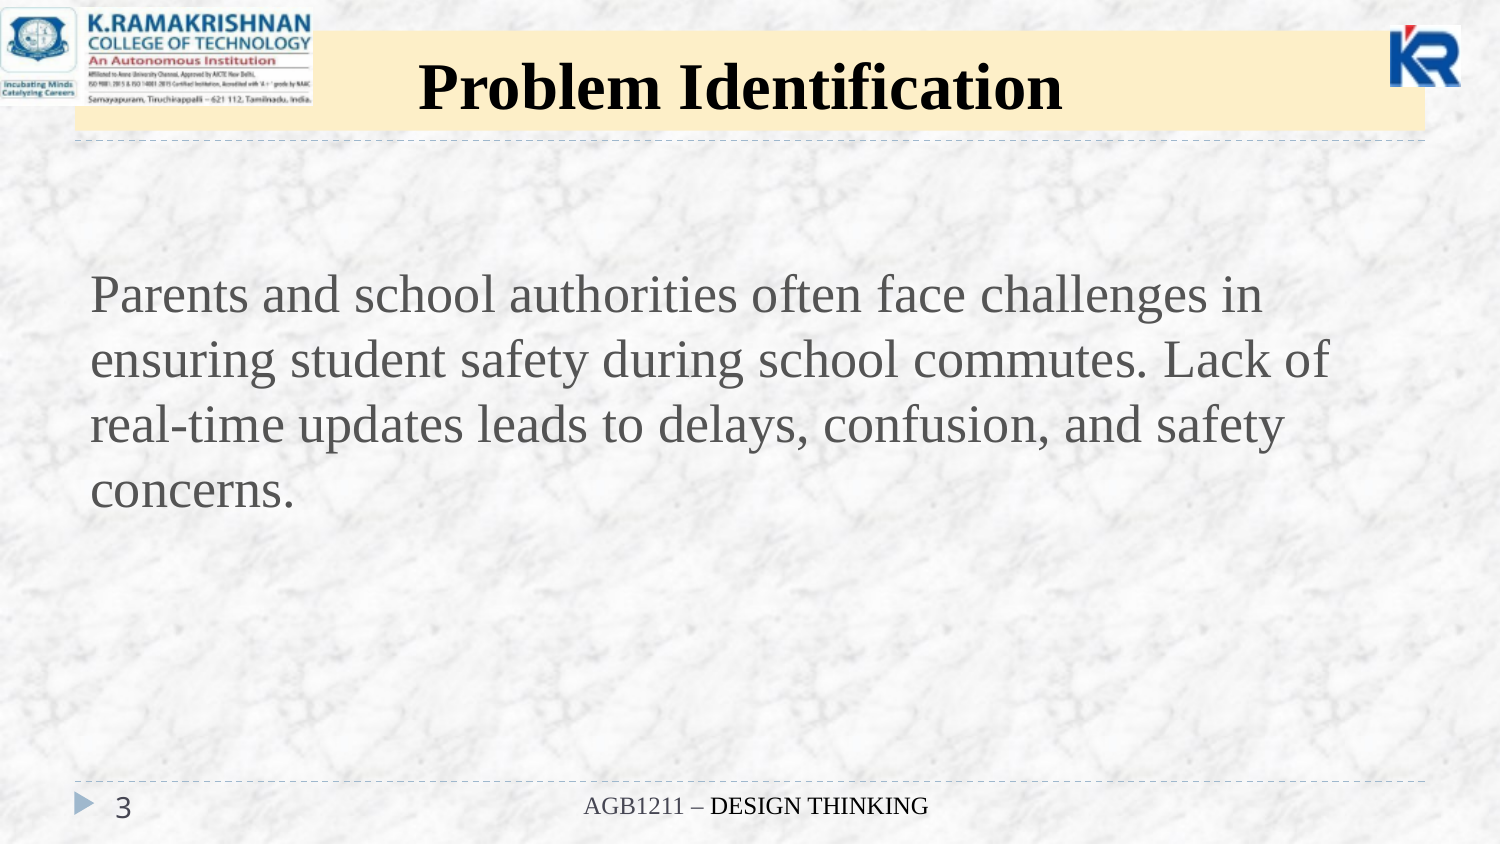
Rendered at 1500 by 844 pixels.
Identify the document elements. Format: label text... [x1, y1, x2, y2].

slide_number 3 [100, 782, 426, 828]
footer AGB1211 – DESIGN THINKING [412, 782, 1100, 844]
picture [0, 0, 1500, 844]
list Parents and school authorities often face challenges in ensuring student safety during school commutes. Lack of real-time updates leads to delays, confusion, and safety concerns. [75, 250, 1426, 594]
title Problem Identification [75, 30, 1425, 131]
